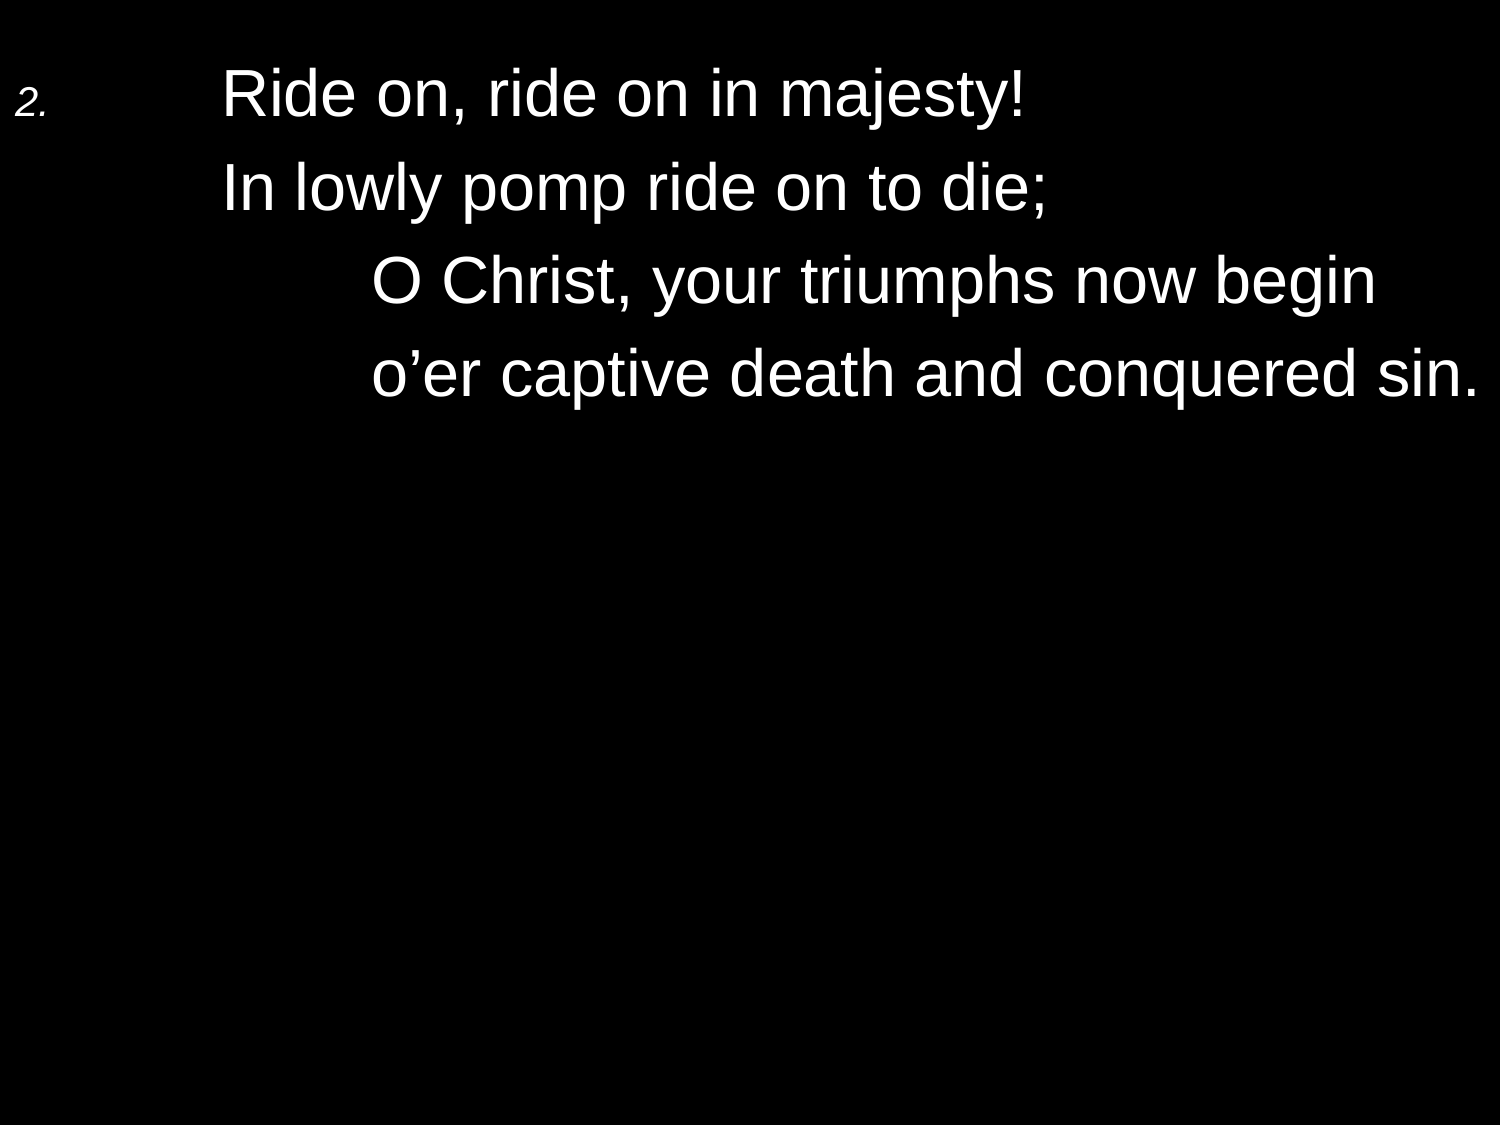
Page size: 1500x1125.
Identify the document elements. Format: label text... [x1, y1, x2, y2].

list 2. Ride on, ride on in majesty! In lowly pomp ride on to die; O Christ, your triumphs now begin o’er captive death and conquered sin. [0, 42, 1500, 1047]
